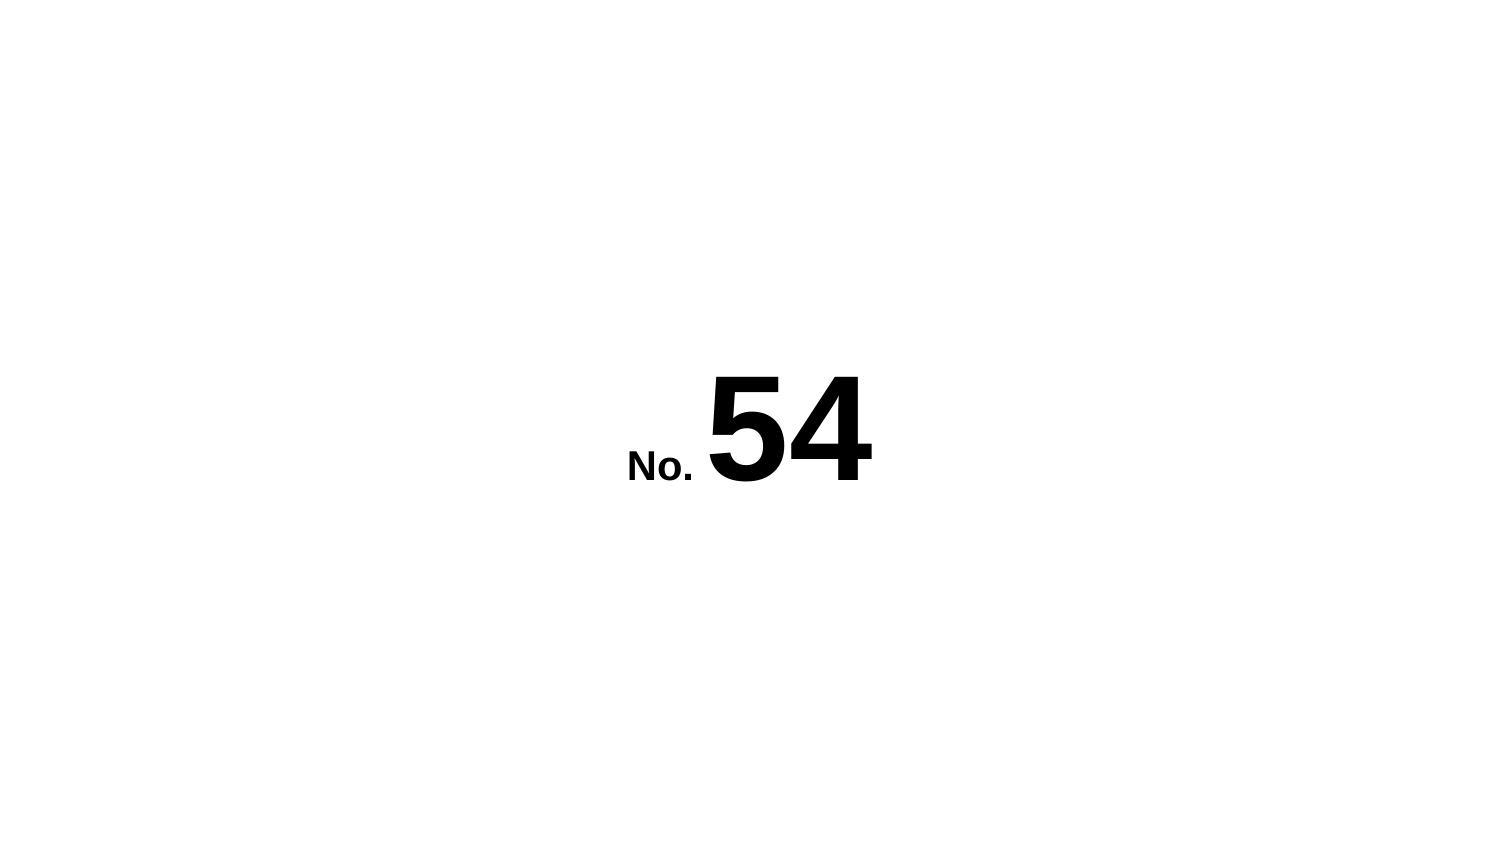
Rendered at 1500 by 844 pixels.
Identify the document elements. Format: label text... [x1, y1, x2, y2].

text_box No. 54 [612, 323, 888, 519]
